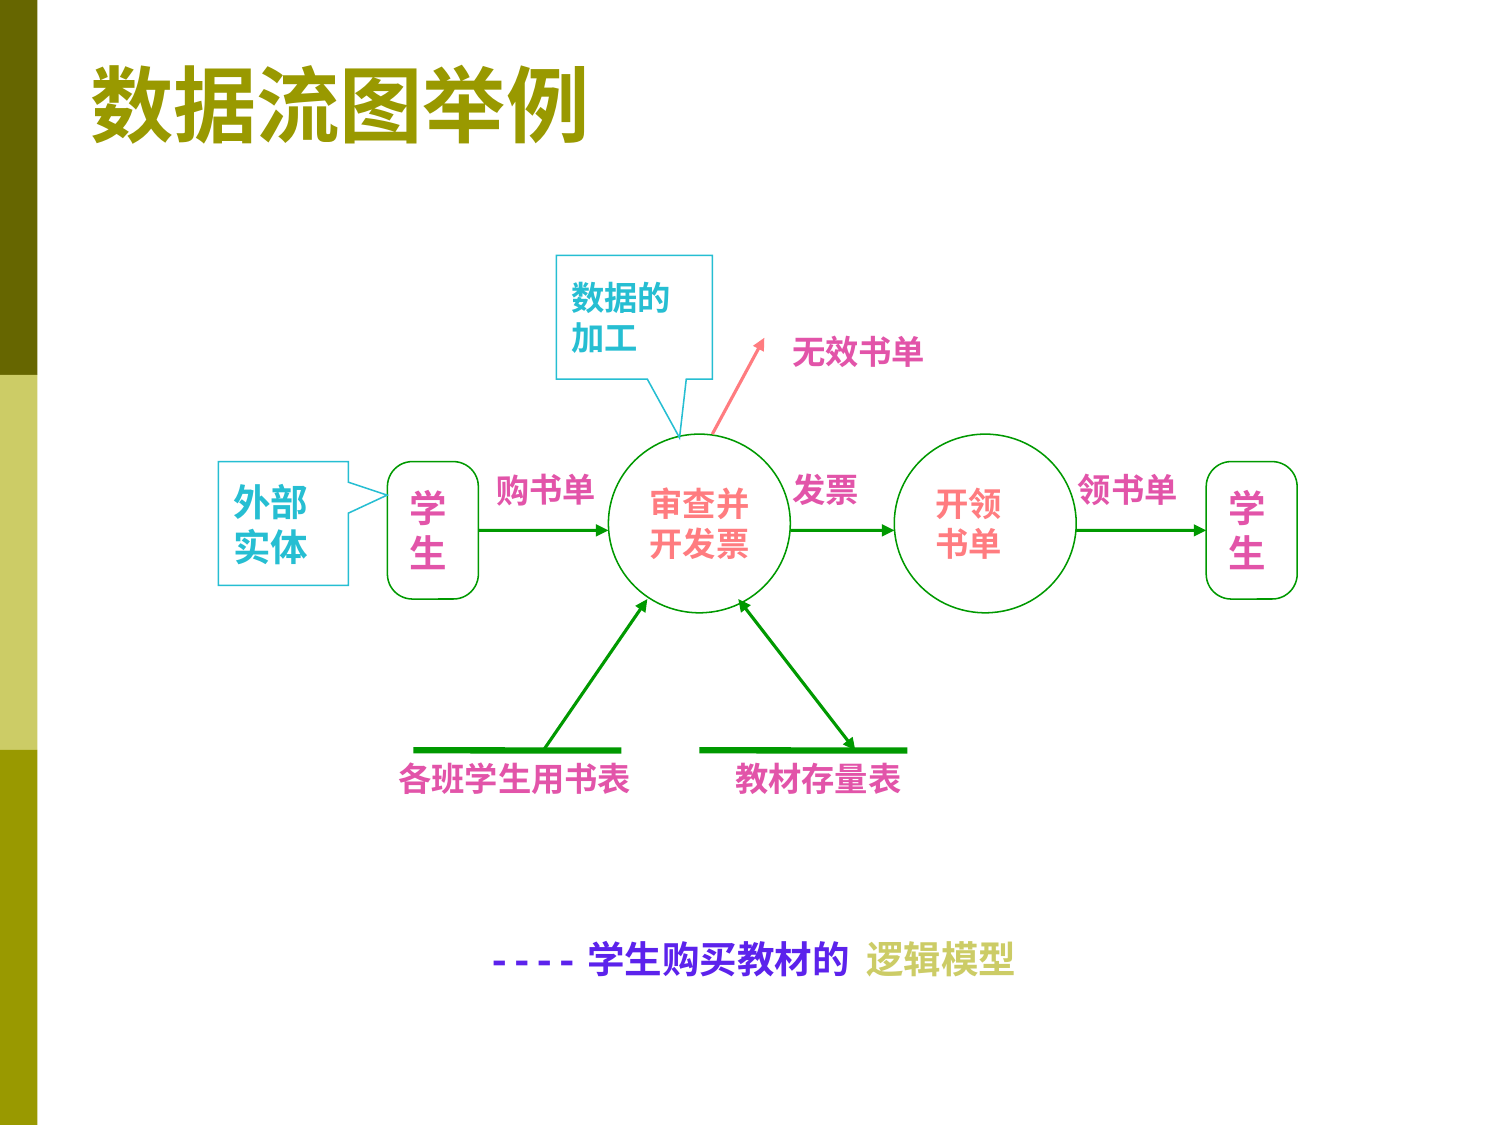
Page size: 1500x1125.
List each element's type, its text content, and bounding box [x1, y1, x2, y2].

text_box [218, 255, 1298, 812]
title 数据流图举例 [75, 45, 1425, 161]
text_box ----学生购买教材的 逻辑模型 [420, 917, 1110, 1000]
